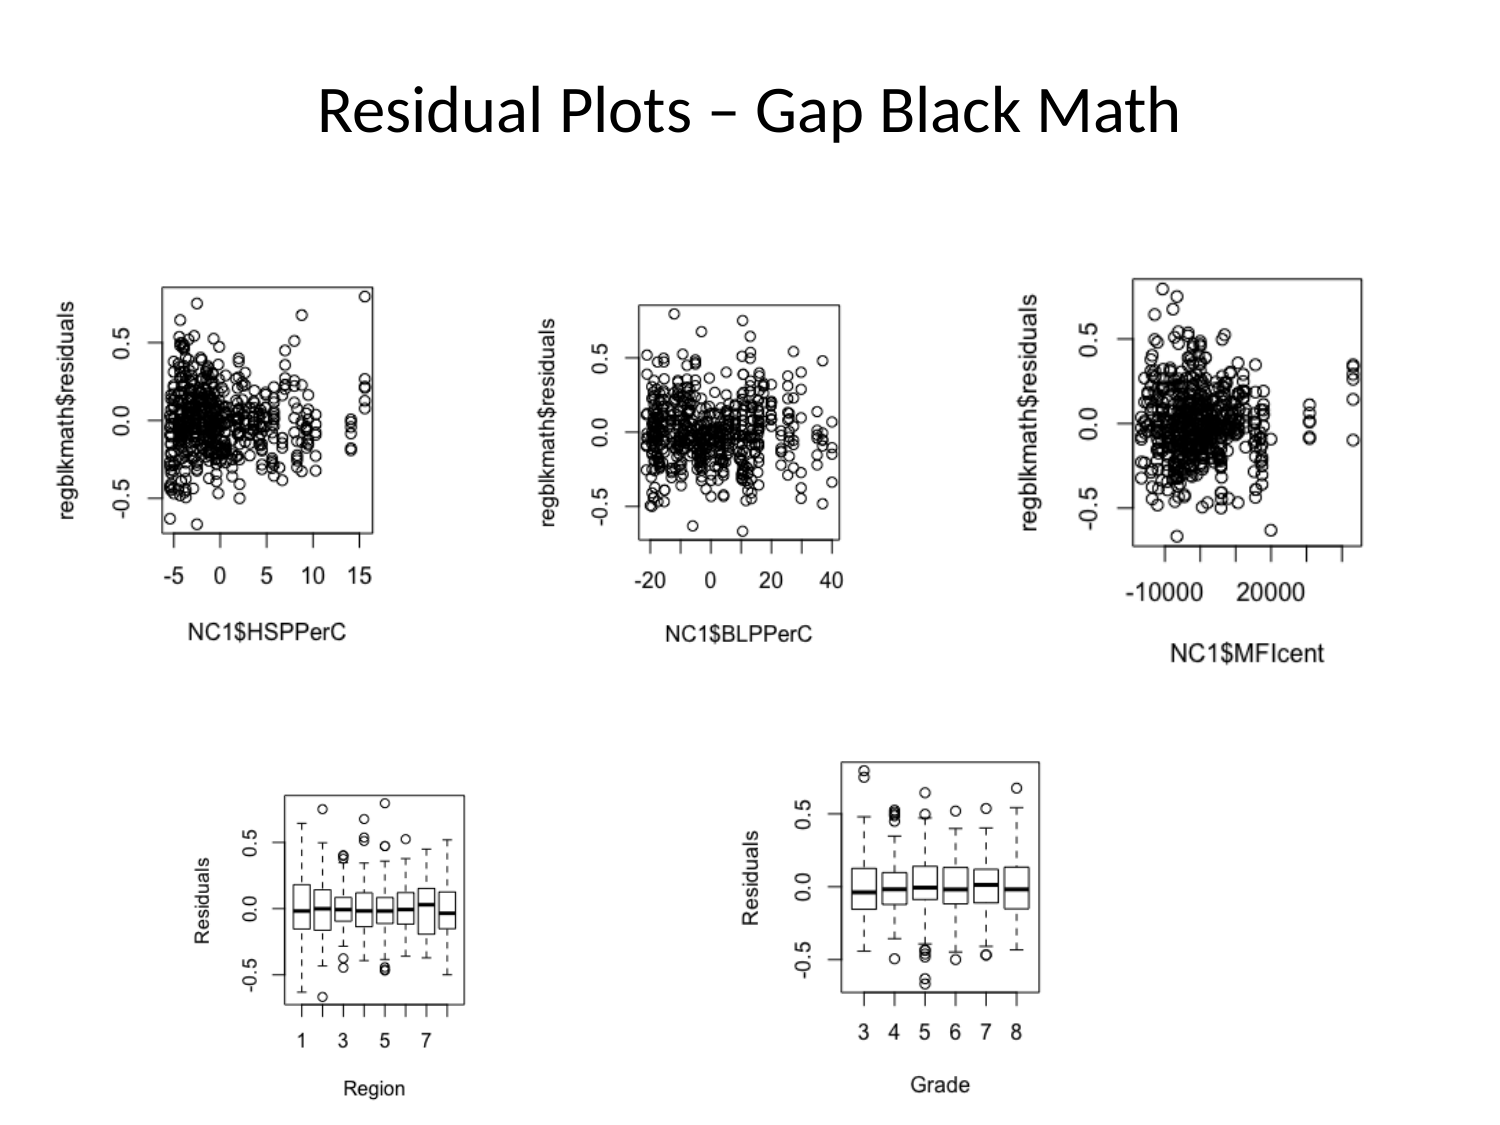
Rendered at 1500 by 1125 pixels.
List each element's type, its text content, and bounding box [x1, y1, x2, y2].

picture [188, 698, 515, 1125]
title Residual Plots – Gap Black Math [75, 12, 1425, 200]
picture [49, 174, 432, 675]
picture [530, 155, 1426, 1125]
